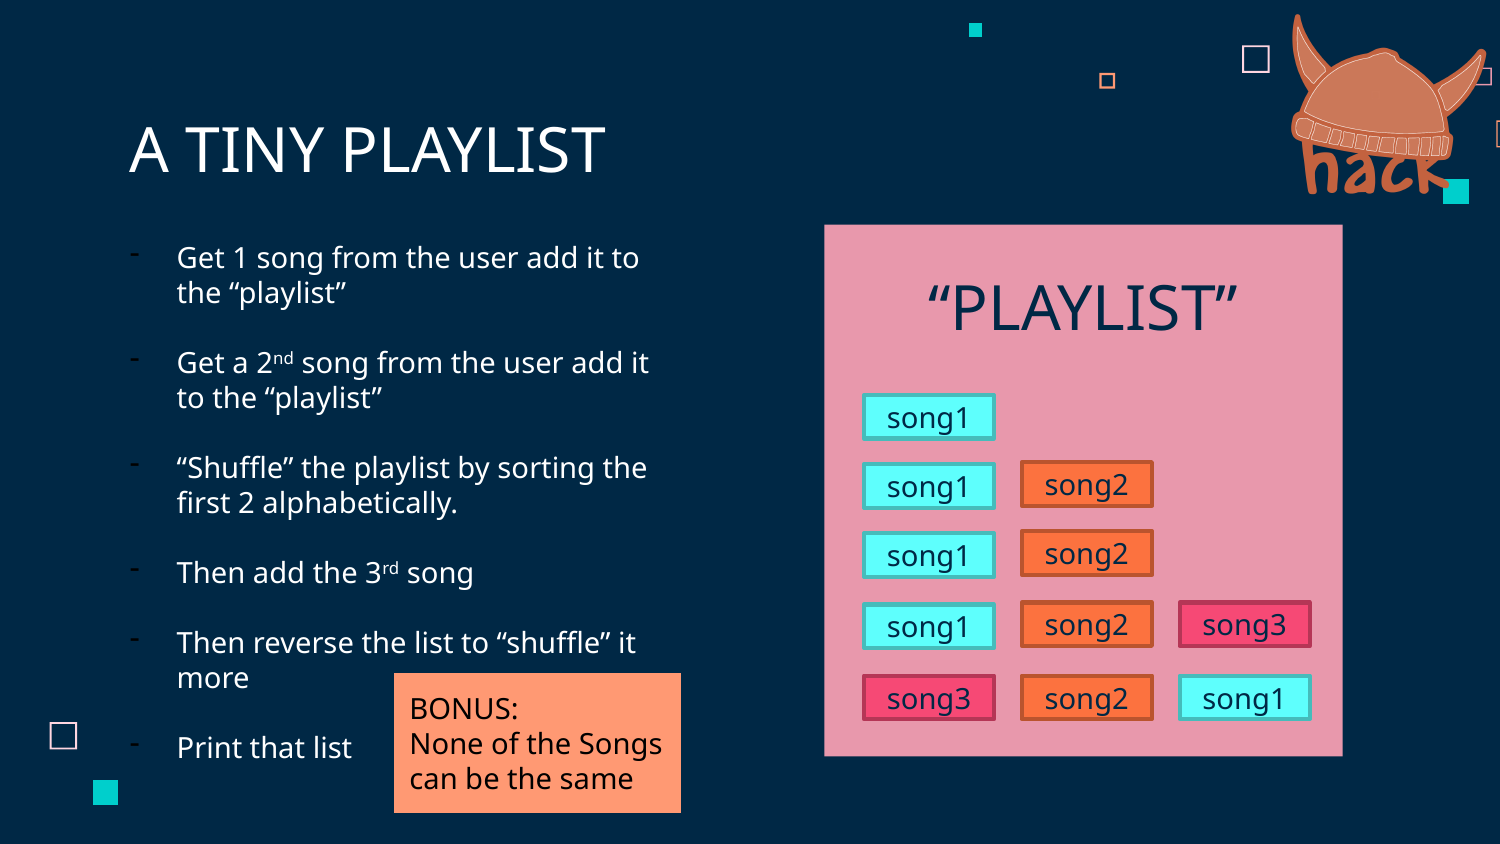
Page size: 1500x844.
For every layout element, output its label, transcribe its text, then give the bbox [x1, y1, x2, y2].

text_box song1 [862, 462, 996, 510]
text_box song2 [1020, 600, 1154, 648]
text_box BONUS: None of the Songs can be the same [394, 757, 681, 814]
text_box [824, 224, 1343, 245]
text_box “PLAYLIST” [824, 245, 1343, 359]
text_box song1 [862, 602, 996, 650]
text_box A TINY PLAYLIST [114, 87, 881, 200]
picture [1283, 0, 1488, 203]
text_box song3 [862, 674, 996, 721]
text_box song1 [862, 393, 996, 441]
text_box Get 1 song from the user add it to the “playlist” Get a 2nd song from the user add it to the “playlist” “Shuffle” the playlist by sorting the first 2 alphabetically. Then add the 3rd song Then reverse the list to “shuffle” it more Print that list [114, 224, 695, 757]
text_box song2 [1020, 674, 1154, 721]
text_box song1 [862, 531, 996, 579]
text_box song1 [1178, 674, 1312, 721]
text_box song2 [1020, 460, 1154, 508]
text_box song3 [1178, 600, 1312, 648]
text_box song2 [1020, 529, 1154, 577]
text_box [824, 359, 1343, 757]
